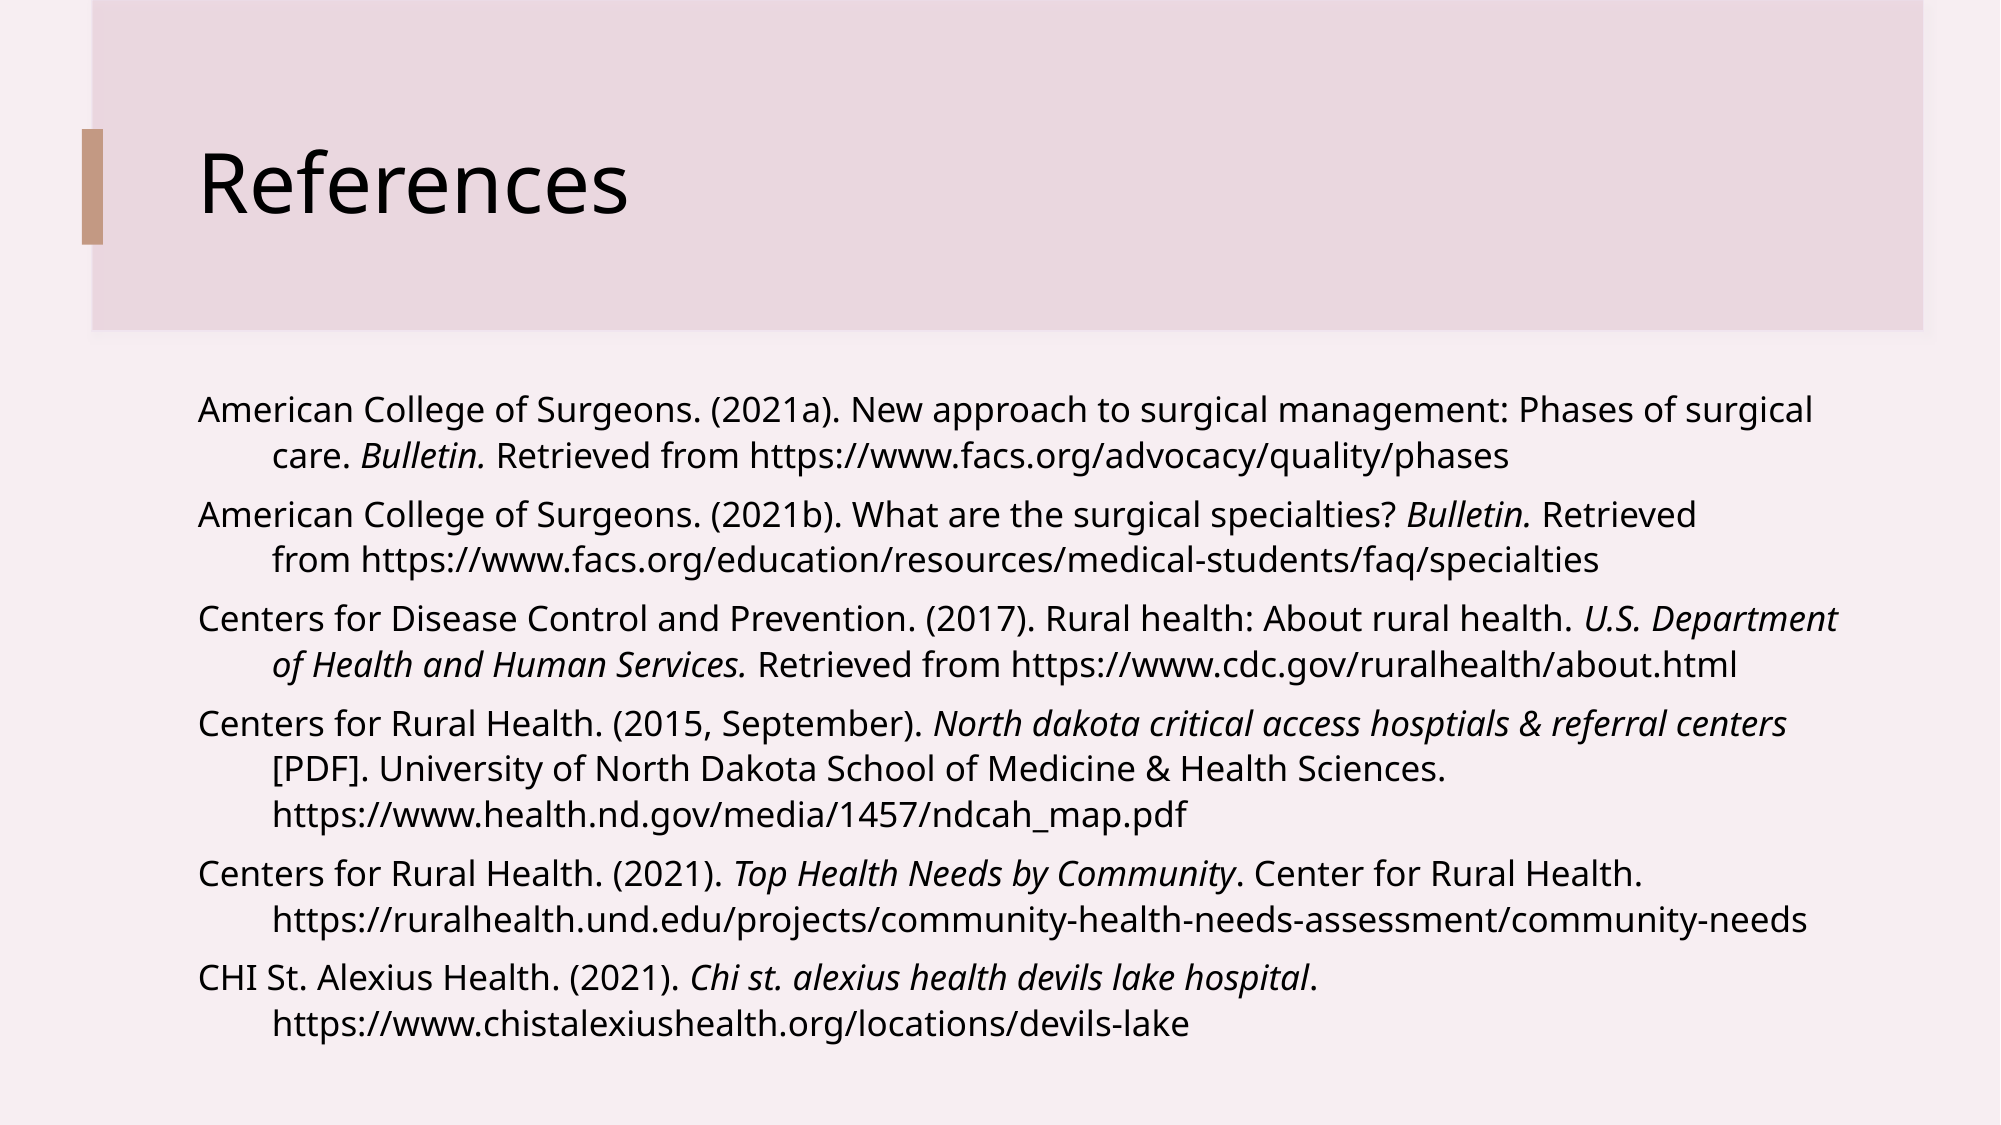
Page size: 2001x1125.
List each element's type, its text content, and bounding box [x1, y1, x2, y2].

list American College of Surgeons. (2021a). New approach to surgical management: Phases of surgical care. Bulletin. Retrieved from https://www.facs.org/advocacy/quality/phases American College of Surgeons. (2021b). What are the surgical specialties? Bulletin. Retrieved from https://www.facs.org/education/resources/medical-students/faq/specialties Centers for Disease Control and Prevention. (2017). Rural health: About rural health. U.S. Department of Health and Human Services. Retrieved from https://www.cdc.gov/ruralhealth/about.html Centers for Rural Health. (2015, September). North dakota critical access hosptials & referral centers [PDF]. University of North Dakota School of Medicine & Health Sciences. https://www.health.nd.gov/media/1457/ndcah_map.pdf Centers for Rural Health. (2021). Top Health Needs by Community. Center for Rural Health. https://ruralhealth.und.edu/projects/community-health-needs-assessment/community-needs CHI St. Alexius Health. (2021). Chi st. alexius health devils lake hospital. https://www.chistalexiushealth.org/locations/devils-lake [183, 376, 1880, 1072]
title References [183, 90, 1851, 284]
